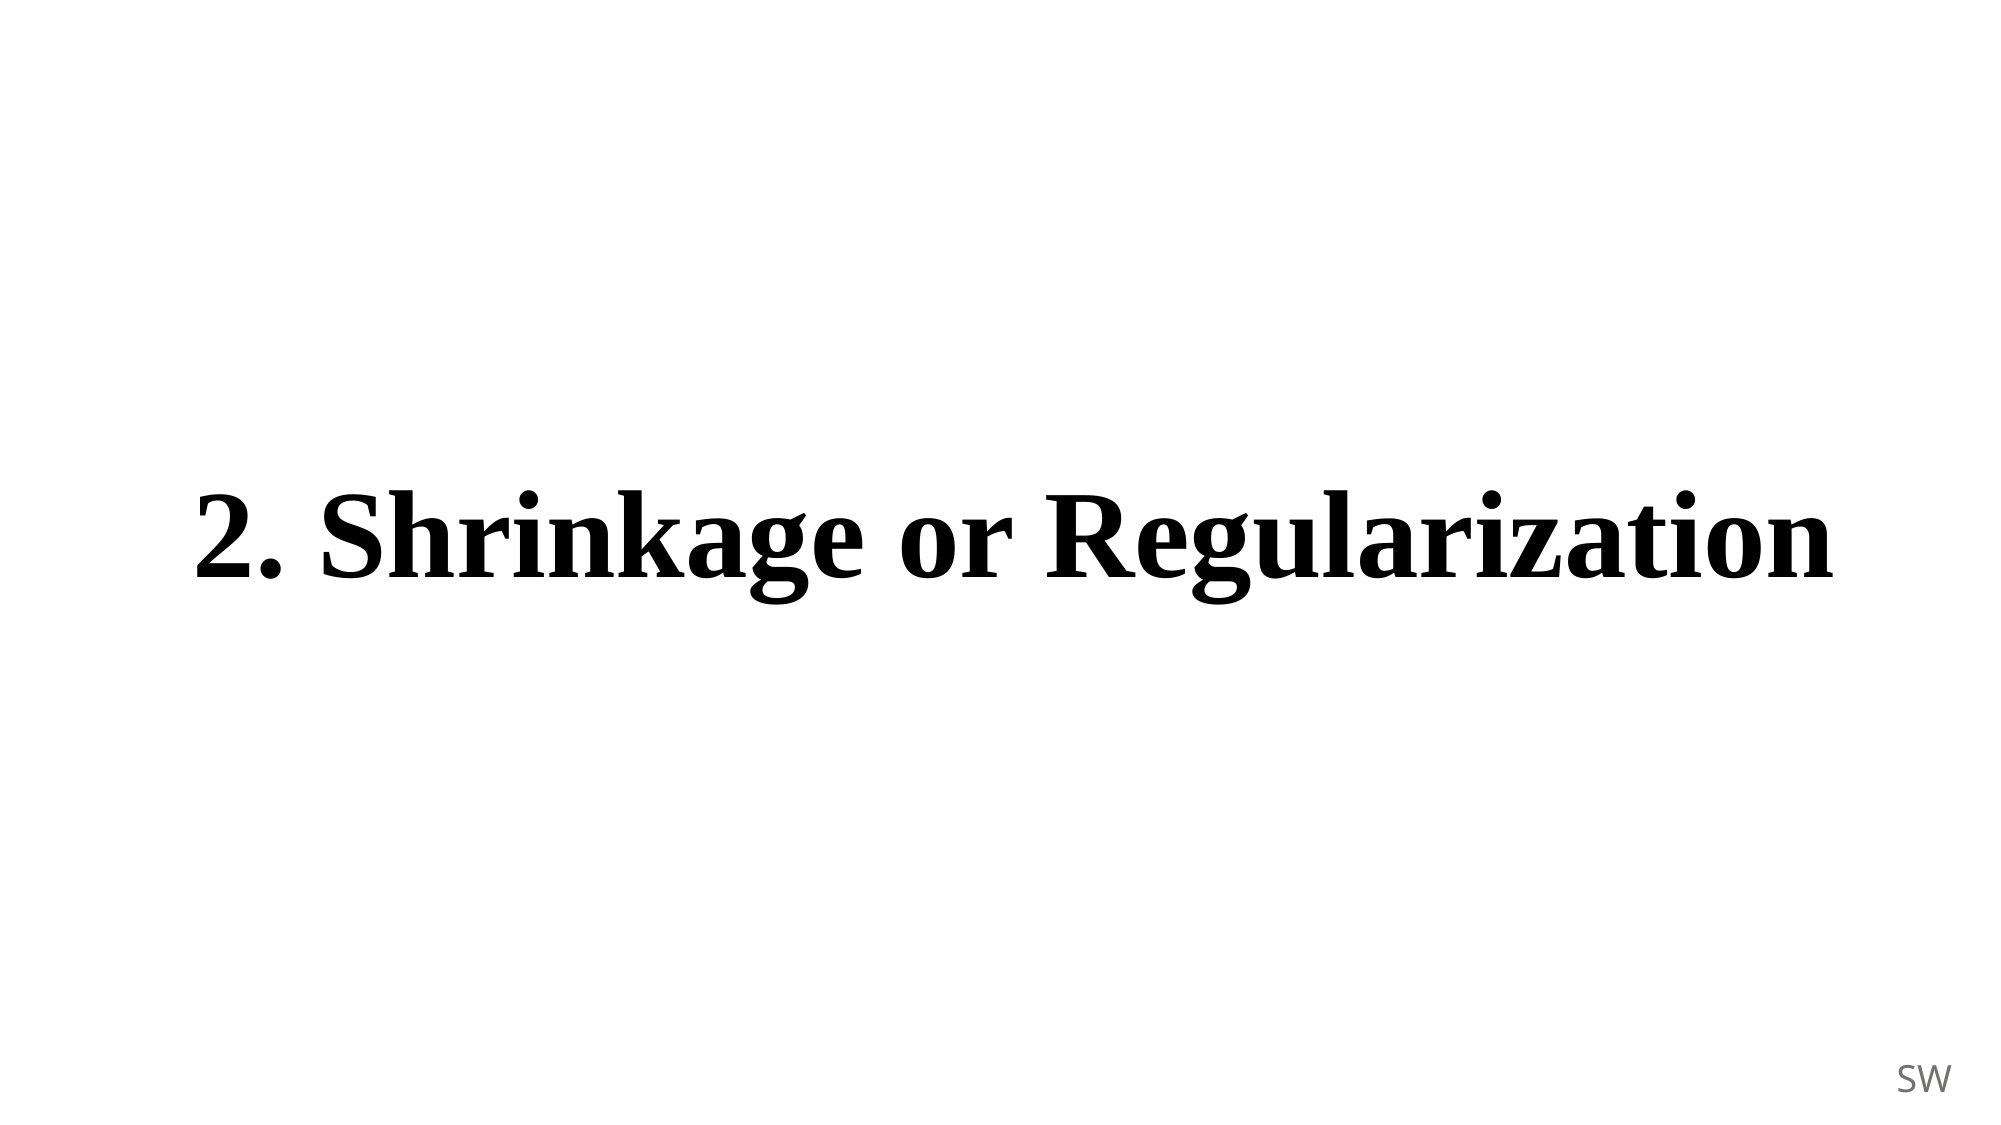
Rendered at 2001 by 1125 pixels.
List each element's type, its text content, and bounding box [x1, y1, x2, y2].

title 2. Shrinkage or Regularization [144, 220, 1885, 612]
